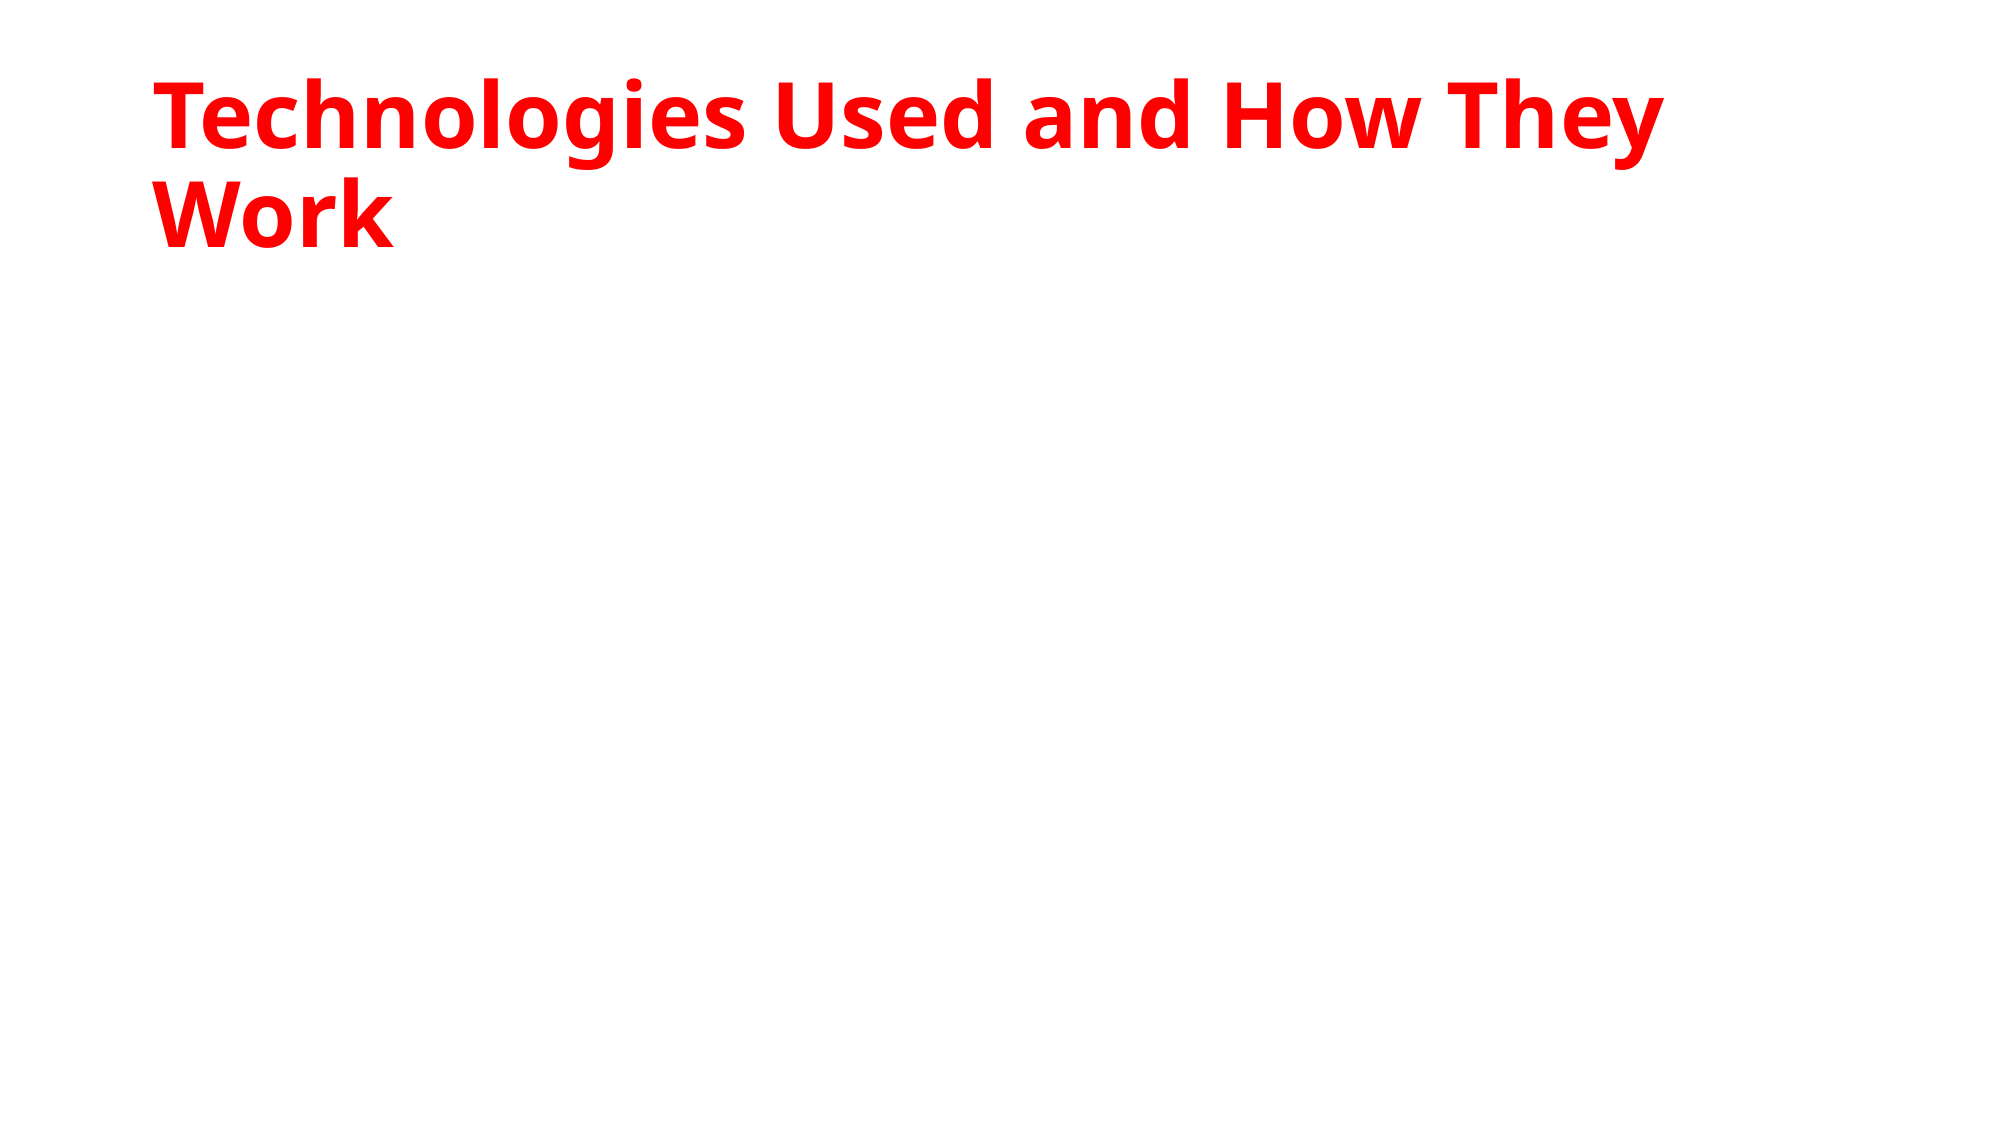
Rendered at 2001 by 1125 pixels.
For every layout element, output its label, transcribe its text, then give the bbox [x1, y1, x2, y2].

title Technologies Used and How They Work [137, 59, 1863, 278]
